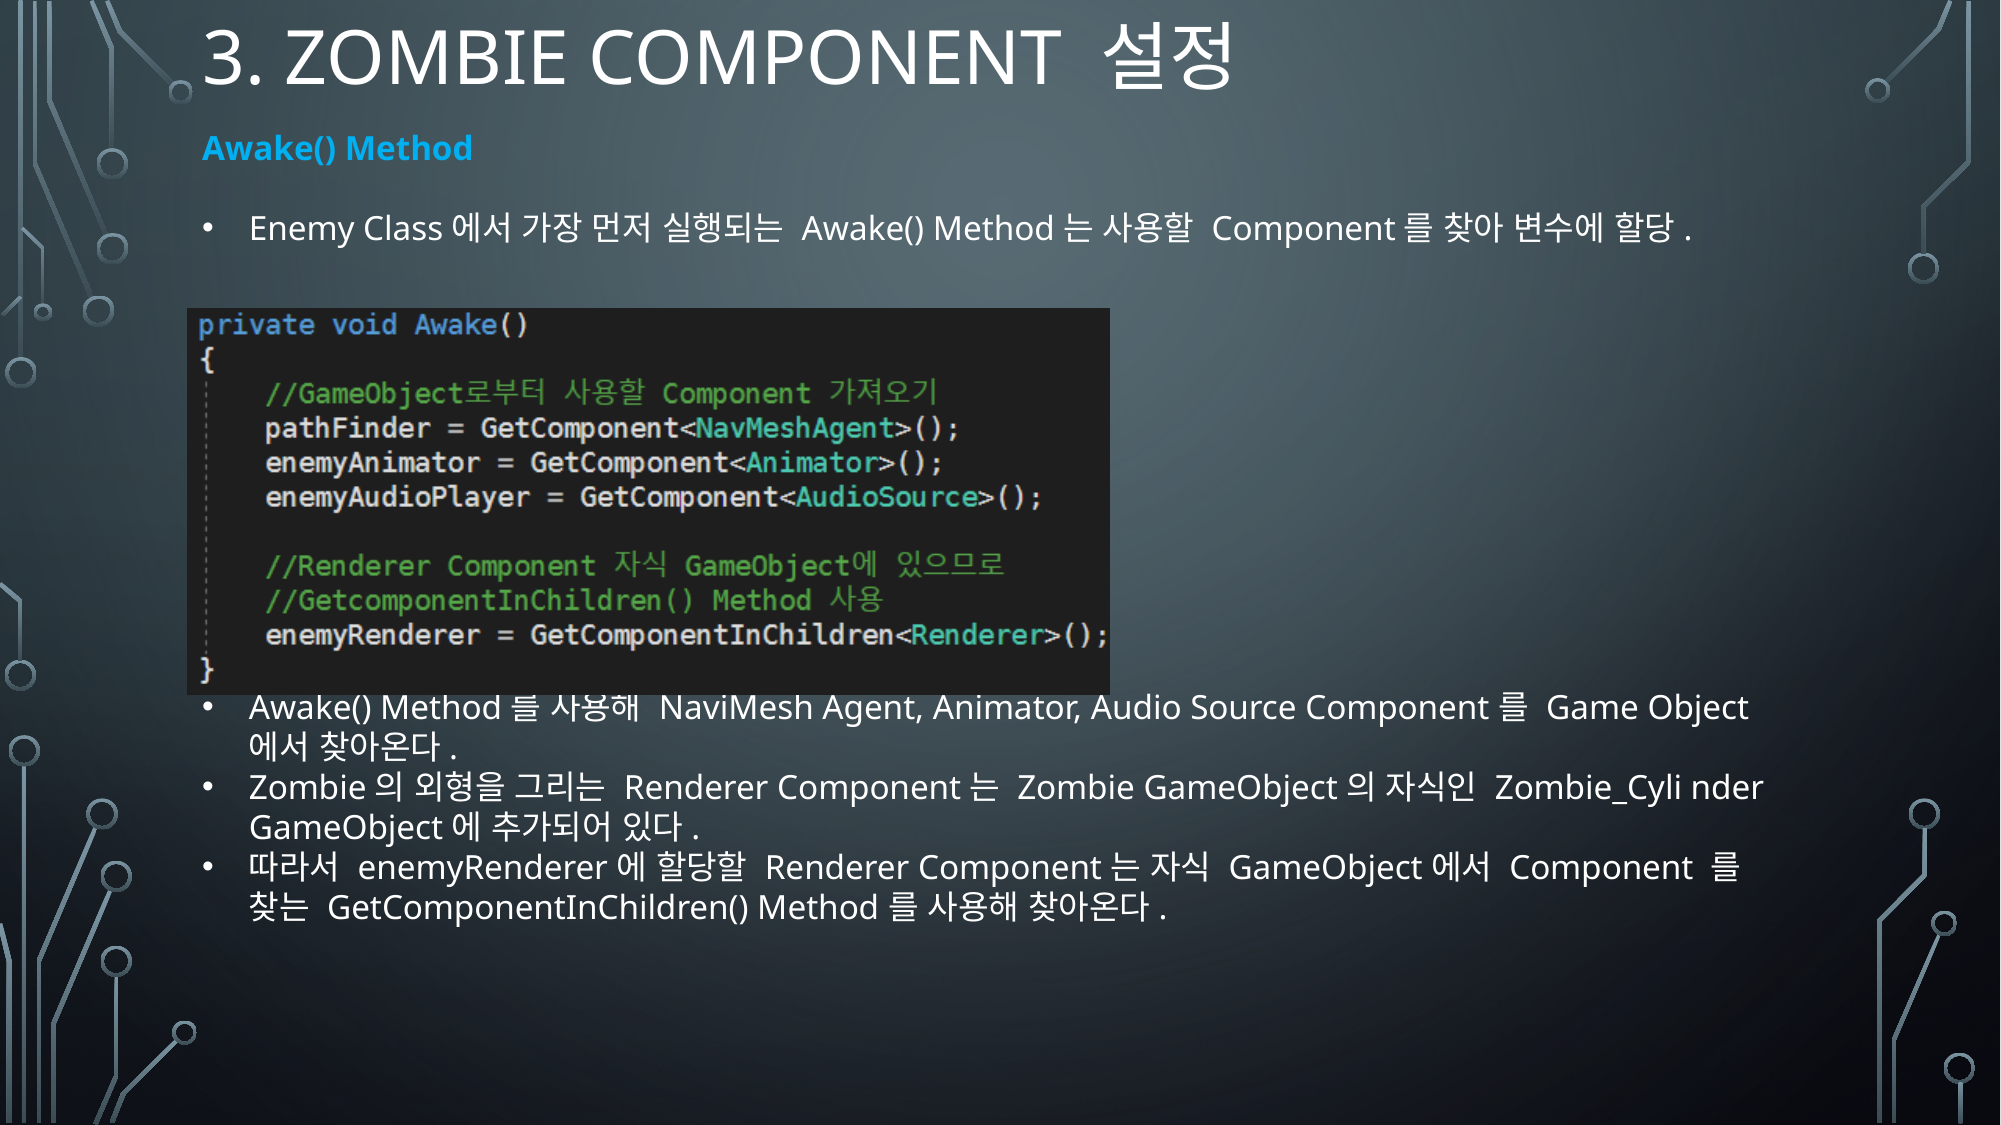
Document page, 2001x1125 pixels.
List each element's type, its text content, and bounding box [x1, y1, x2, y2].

title 3. Zombie component 설정 [187, 0, 1813, 120]
text_box Awake() Method Enemy Class에서 가장 먼저 실행되는 Awake() Method는 사용할 Component를 찾아 변수에 할당. Awake() Method를 사용해 NaviMesh Agent, Animator, Audio Source Component를 Game Object에서 찾아온다. Zombie의 외형을 그리는 Renderer Component는 Zombie GameObject의 자식인 Zombie_Cyli nder GameObject에 추가되어 있다. 따라서 enemyRenderer에 할당할 Renderer Component는 자식 GameObject에서 Component 를 찾는 GetComponentInChildren() Method를 사용해 찾아온다. [187, 120, 1813, 934]
picture [186, 308, 1110, 695]
